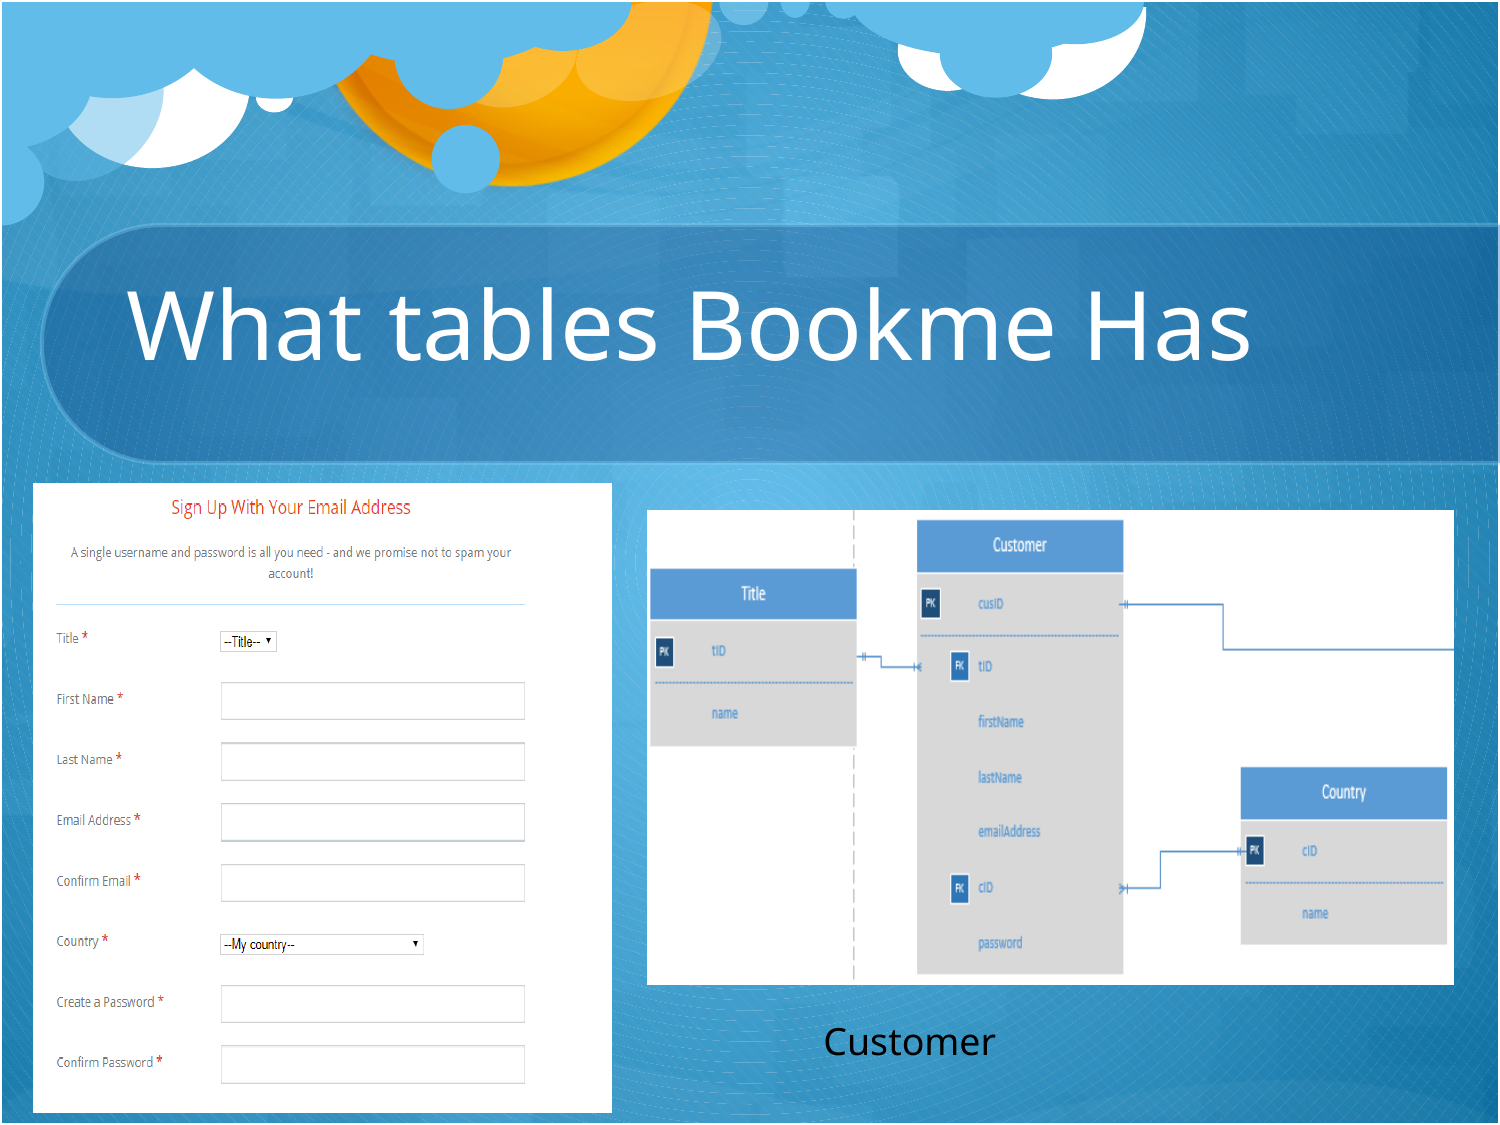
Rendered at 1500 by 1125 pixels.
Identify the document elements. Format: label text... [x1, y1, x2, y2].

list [32, 482, 612, 1113]
title What tables Bookme Has [111, 202, 1378, 440]
text_box Customer [808, 1010, 1045, 1071]
picture [44, 228, 1497, 460]
picture [2, 2, 1498, 1123]
title The business query it uses [39, 233, 1498, 466]
